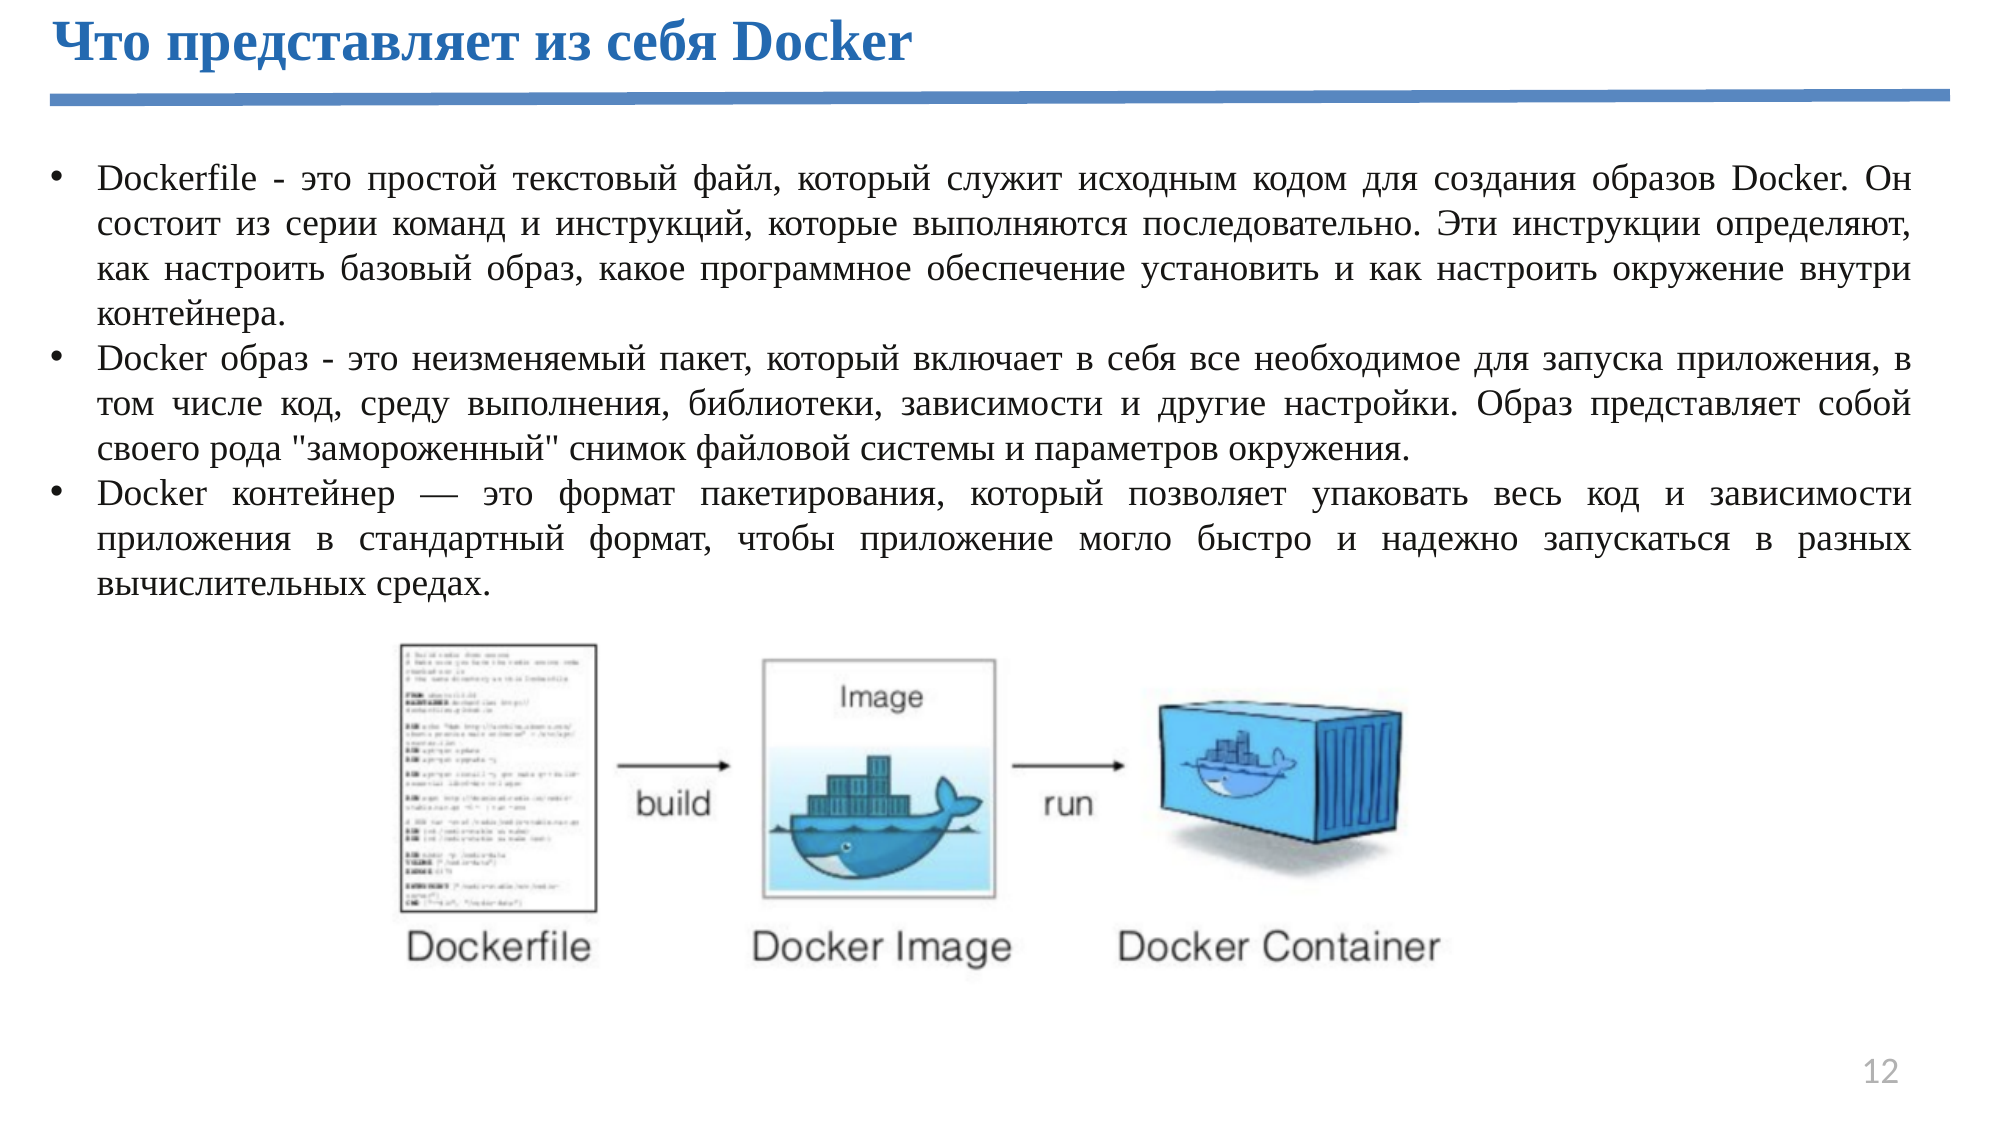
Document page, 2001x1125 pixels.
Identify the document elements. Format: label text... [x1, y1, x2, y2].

picture [338, 612, 1502, 1030]
text_box Что представляет из себя Docker [49, 2, 1475, 73]
text_box [49, 94, 1951, 101]
text_box Dockerfile - это простой текстовый файл, который служит исходным кодом для создания образов Docker. Он состоит из серии команд и инструкций, которые выполняются последовательно. Эти инструкции определяют, как настроить базовый образ, какое программное обеспечение установить и как настроить окружение внутри контейнера. Docker образ - это неизменяемый пакет, который включает в себя все необходимое для запуска приложения, в том числе код, среду выполнения, библиотеки, зависимости и другие настройки. Образ представляет собой своего рода "замороженный" снимок файловой системы и параметров окружения. Docker контейнер — это формат пакетирования, который позволяет упаковать весь код и зависимости приложения в стандартный формат, чтобы приложение могло быстро и надежно запускаться в разных вычислительных средах. [35, 145, 1929, 656]
text_box 12 [1440, 1046, 1900, 1102]
